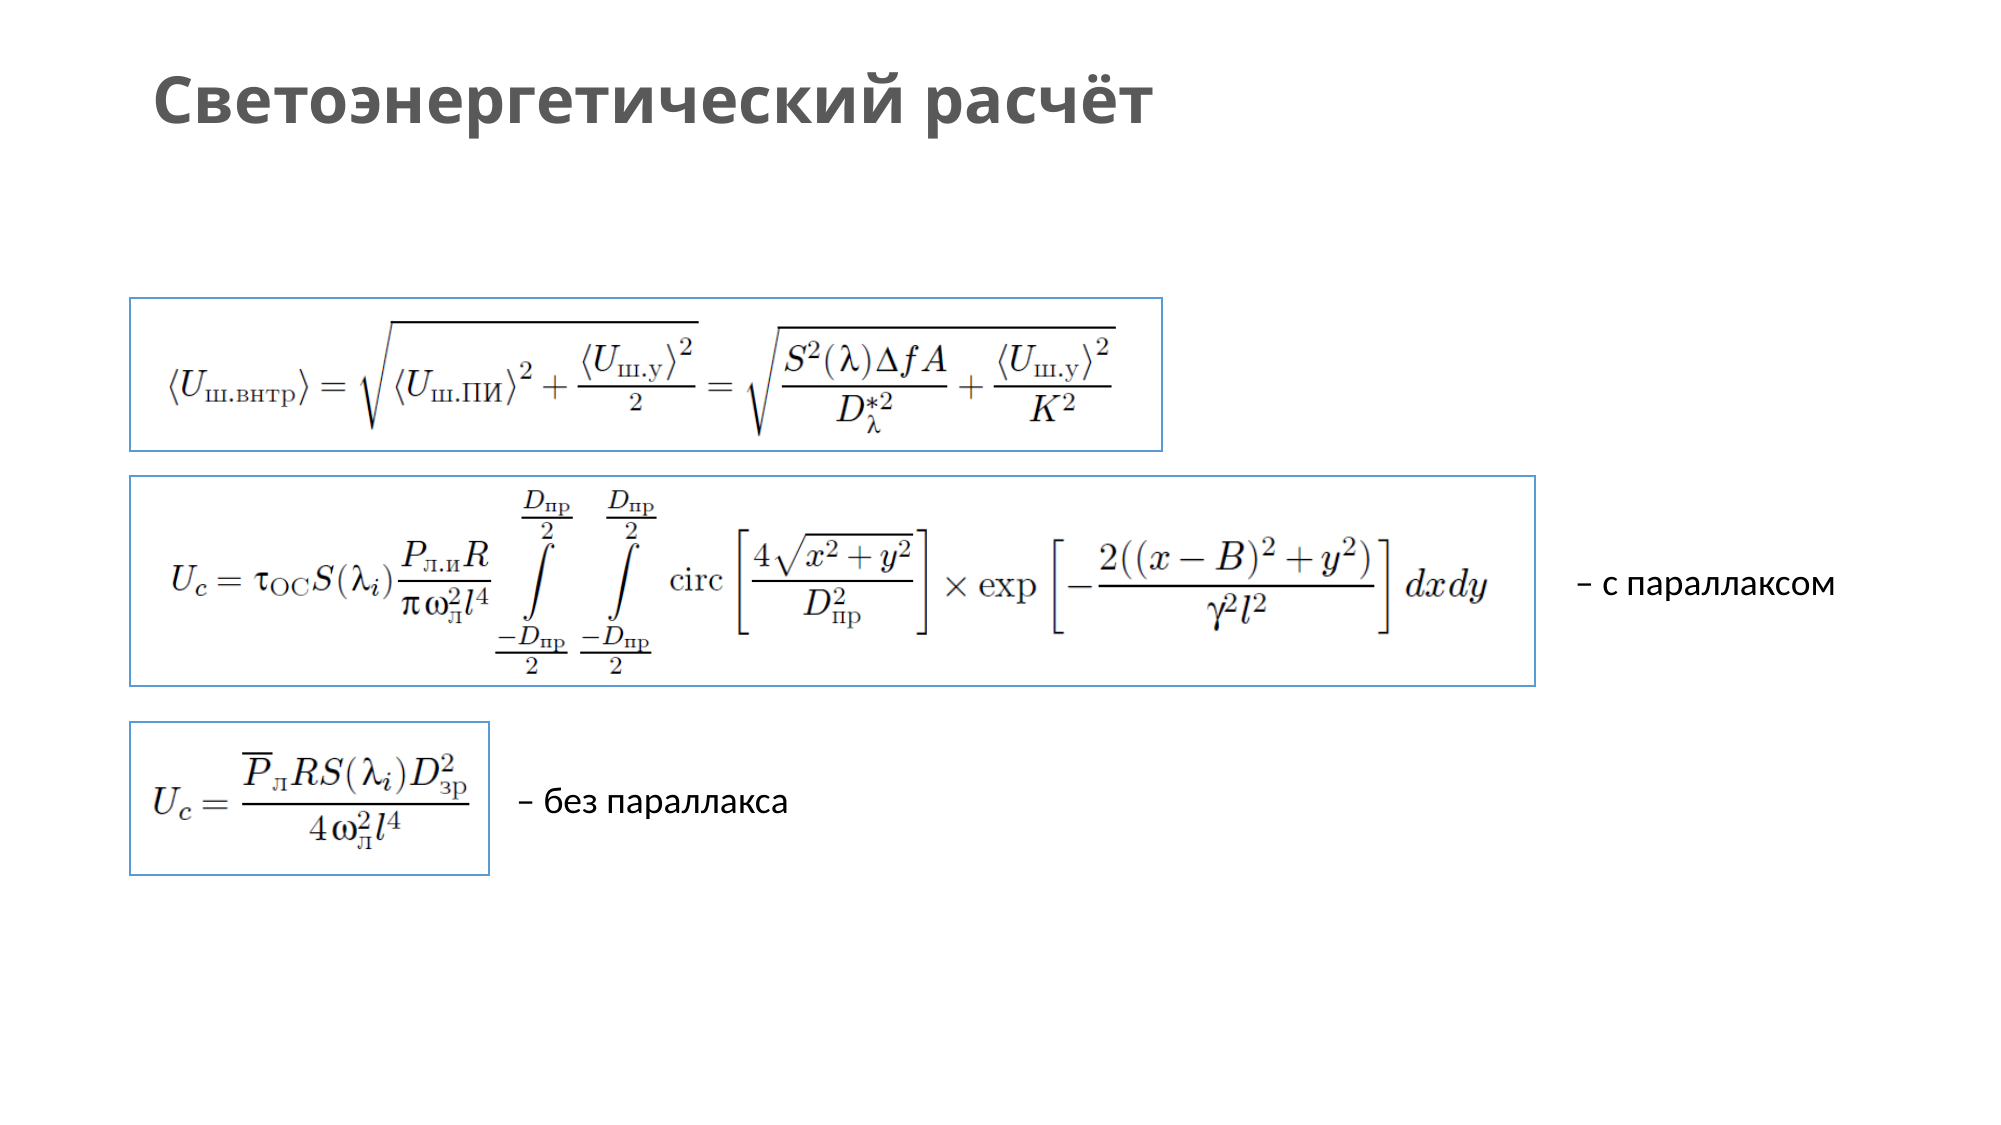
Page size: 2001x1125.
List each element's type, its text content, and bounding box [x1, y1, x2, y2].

picture [141, 740, 475, 857]
text_box – с параллаксом [1560, 550, 1852, 611]
text_box [129, 475, 1536, 687]
text_box [129, 721, 490, 876]
text_box – без параллакса [501, 768, 804, 829]
title Светоэнергетический расчёт [137, 59, 1863, 146]
text_box [129, 297, 1163, 452]
picture [154, 484, 1490, 678]
picture [154, 307, 1117, 443]
